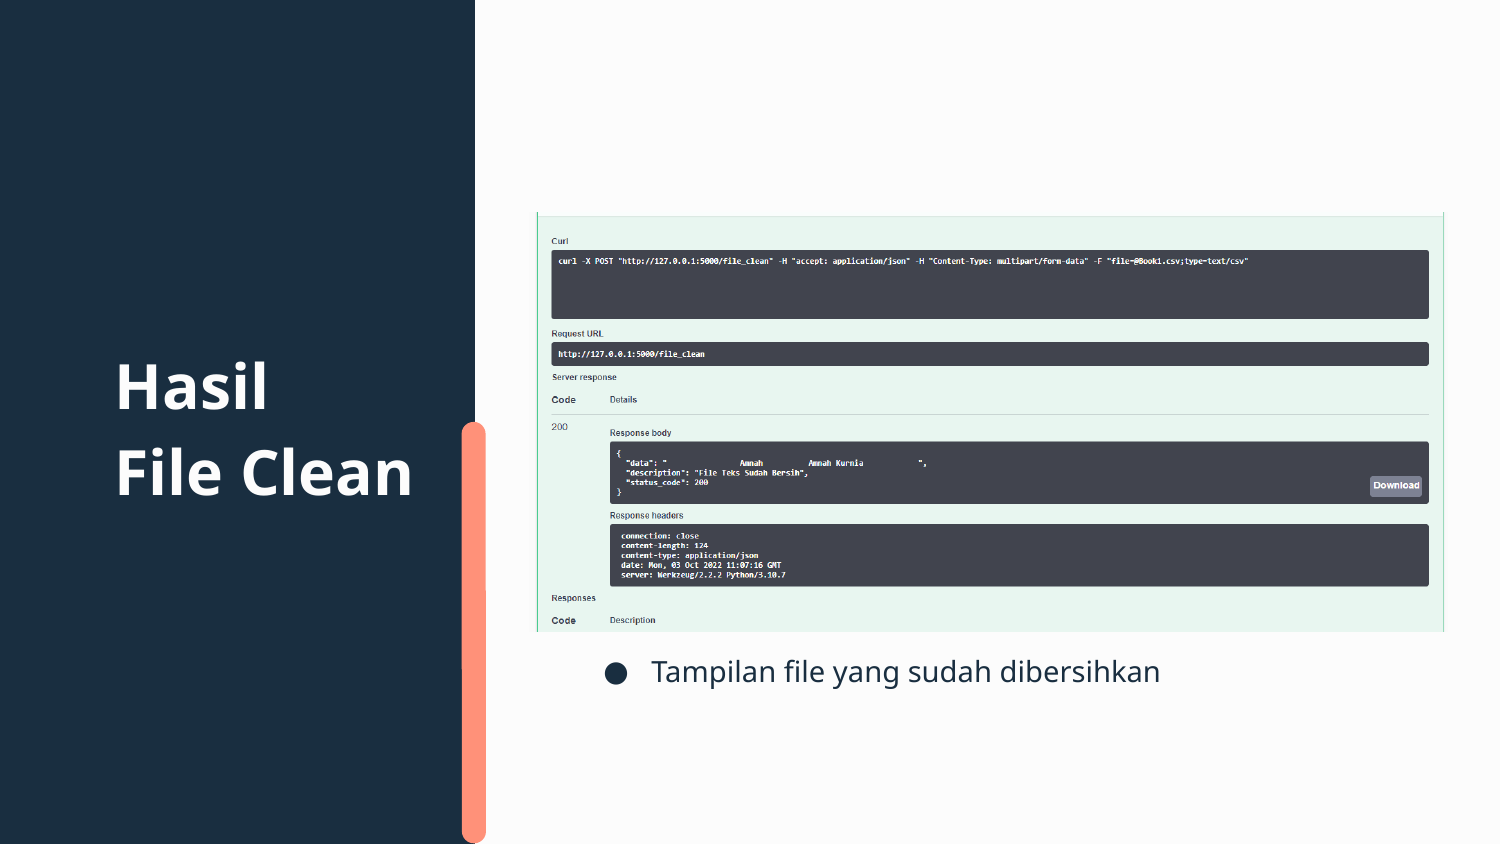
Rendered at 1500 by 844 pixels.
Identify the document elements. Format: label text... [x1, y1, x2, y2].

text_box [461, 421, 486, 844]
title Hasil File Clean [99, 316, 475, 527]
picture [529, 212, 1449, 632]
list Tampilan file yang sudah dibersihkan [586, 640, 1391, 710]
